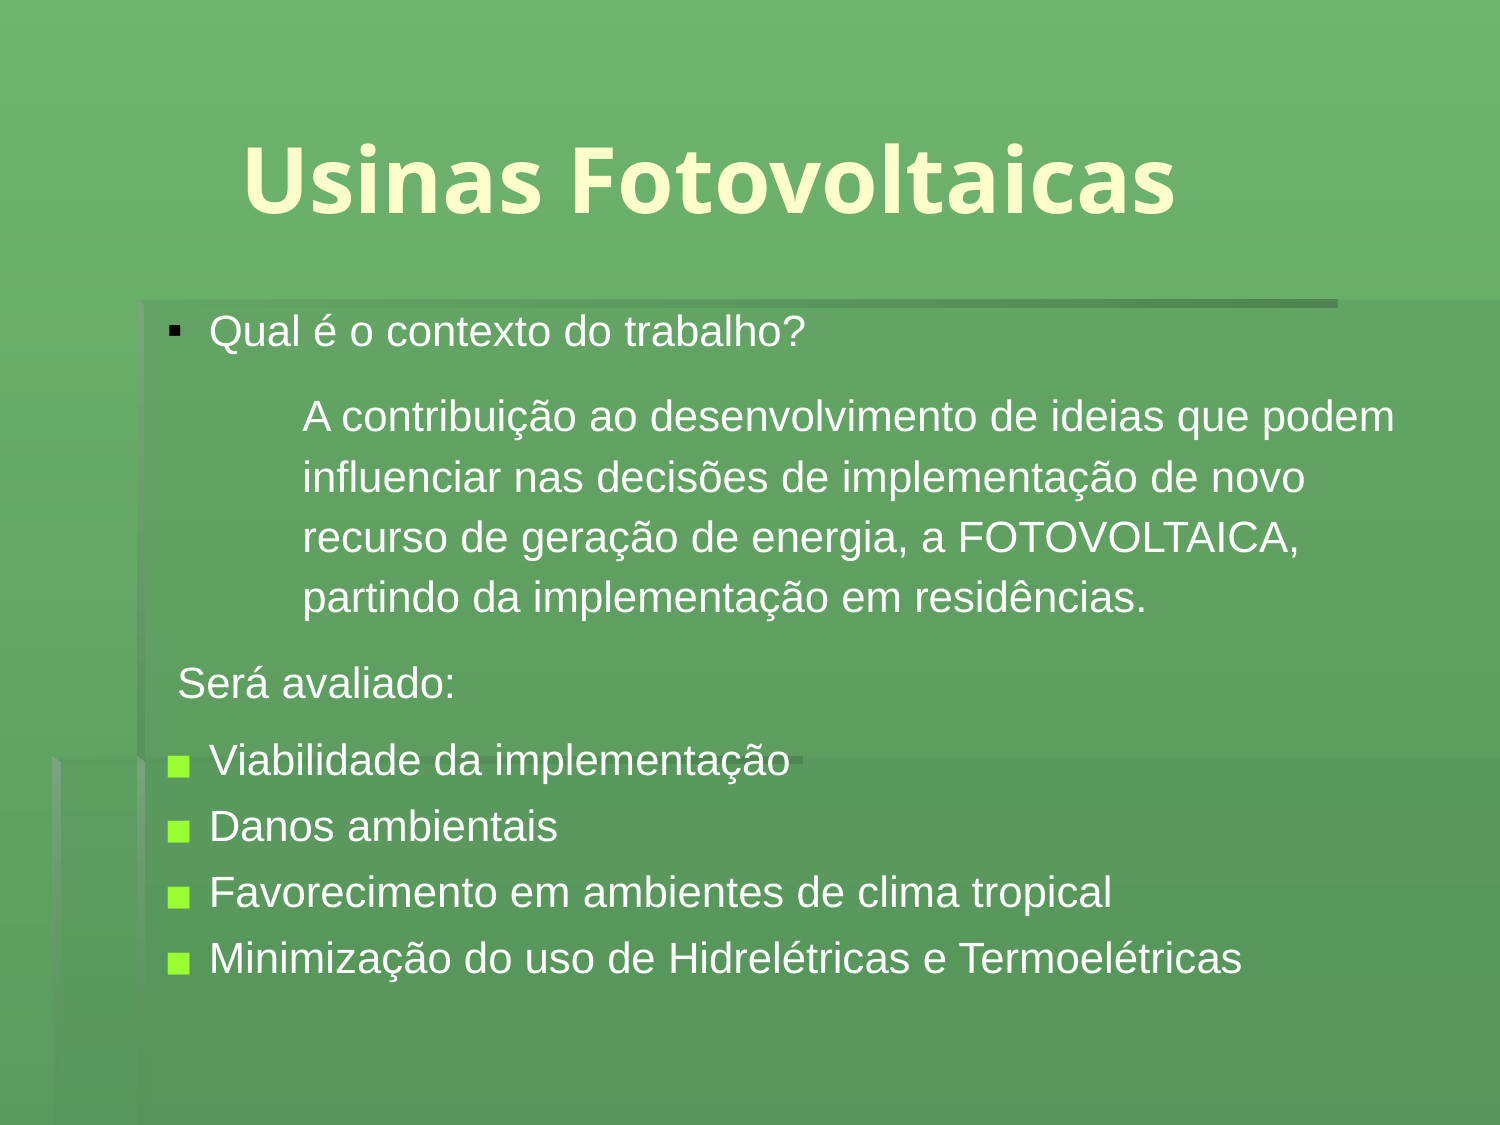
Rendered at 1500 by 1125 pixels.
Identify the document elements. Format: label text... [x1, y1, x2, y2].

list Qual é o contexto do trabalho? A contribuição ao desenvolvimento de ideias que podem influenciar nas decisões de implementação de novo recurso de geração de energia, a FOTOVOLTAICA, partindo da implementação em residências. Será avaliado: Viabilidade da implementação Danos ambientais Favorecimento em ambientes de clima tropical Minimização do uso de Hidrelétricas e Termoelétricas [137, 287, 1451, 1024]
title Usinas Fotovoltaicas [75, 78, 1451, 275]
